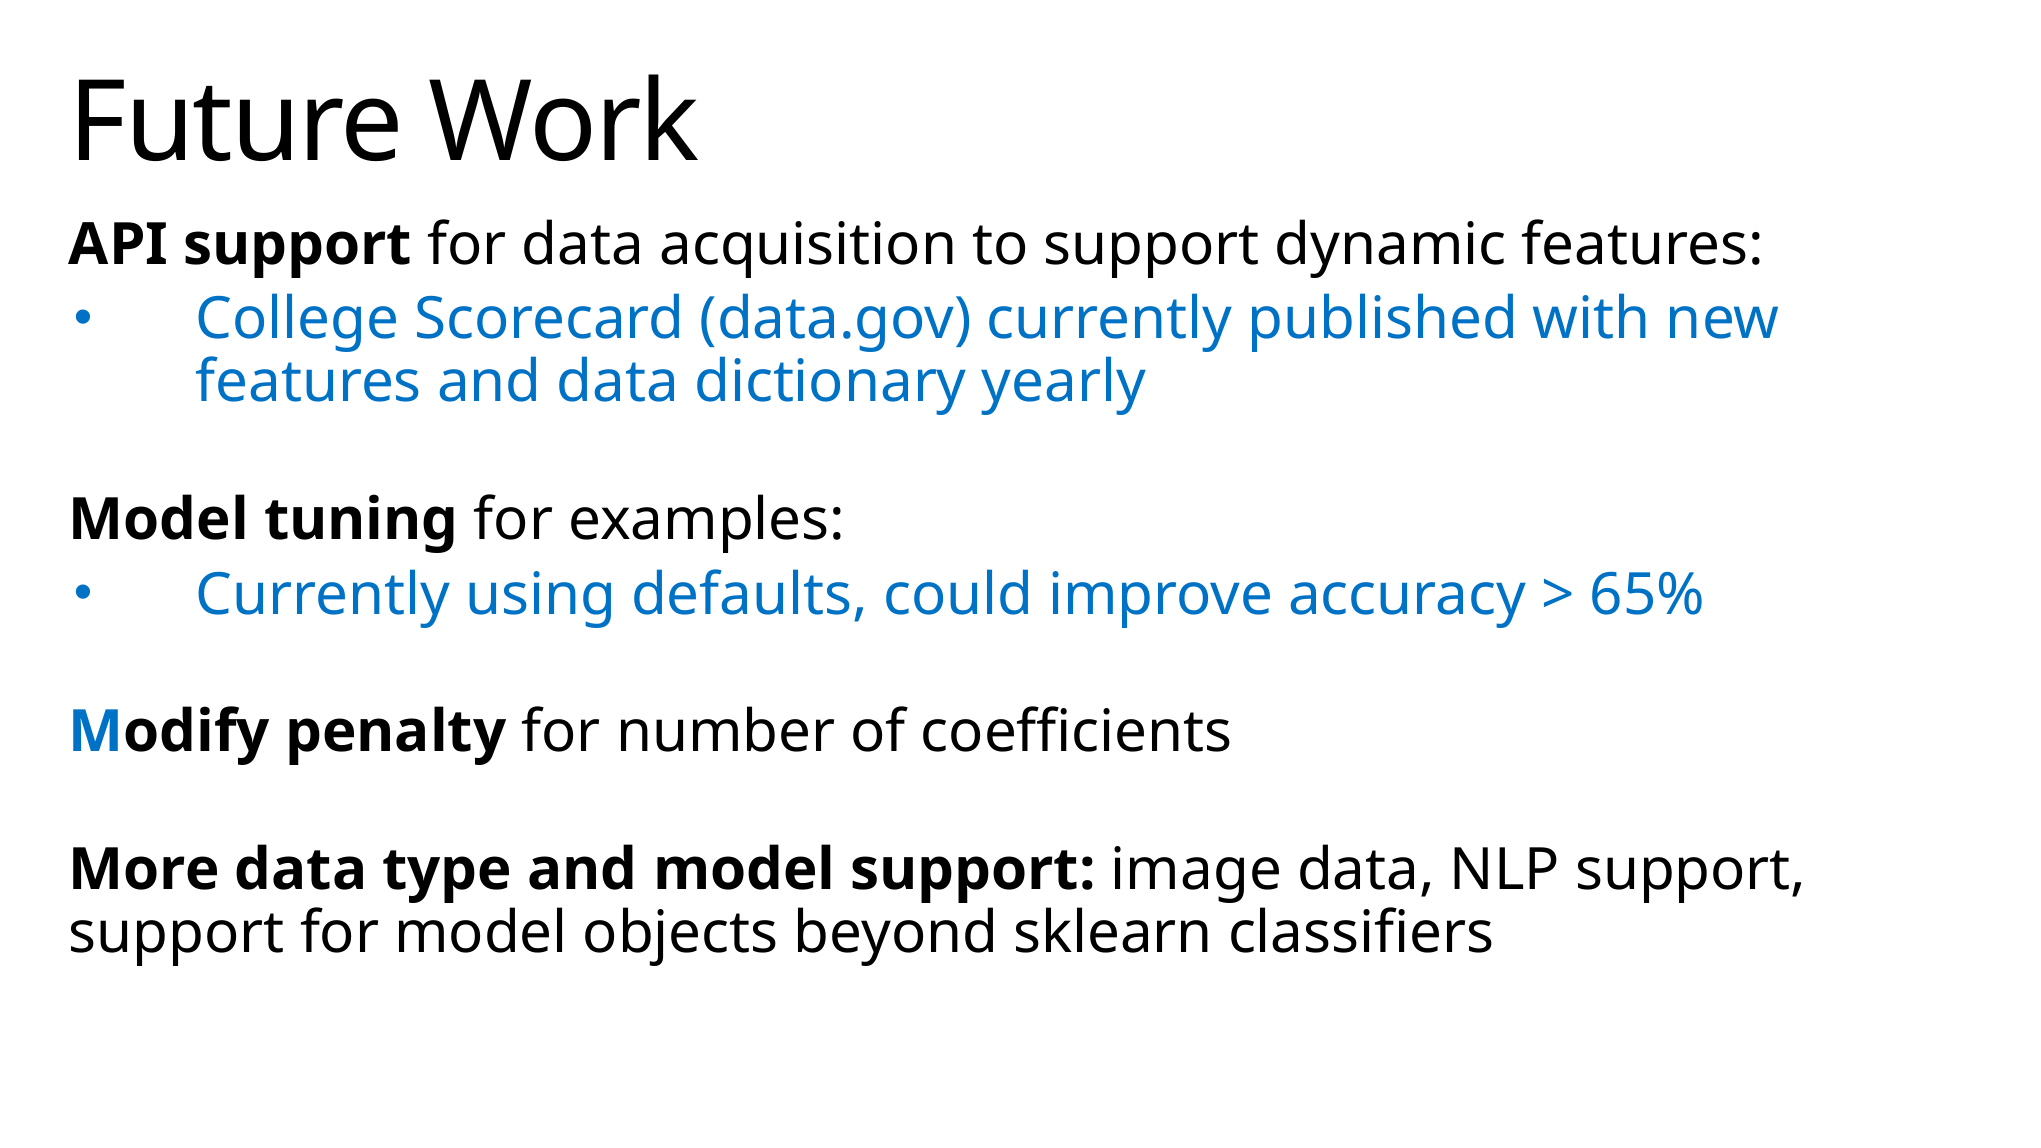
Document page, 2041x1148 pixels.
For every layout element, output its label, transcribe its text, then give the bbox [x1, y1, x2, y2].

list API support for data acquisition to support dynamic features: College Scorecard (data.gov) currently published with new features and data dictionary yearly Model tuning for examples: Currently using defaults, could improve accuracy > 65% Modify penalty for number of coefficients More data type and model support: image data, NLP support, support for model objects beyond sklearn classifiers [45, 198, 1996, 1148]
title Future Work [45, 48, 1996, 198]
